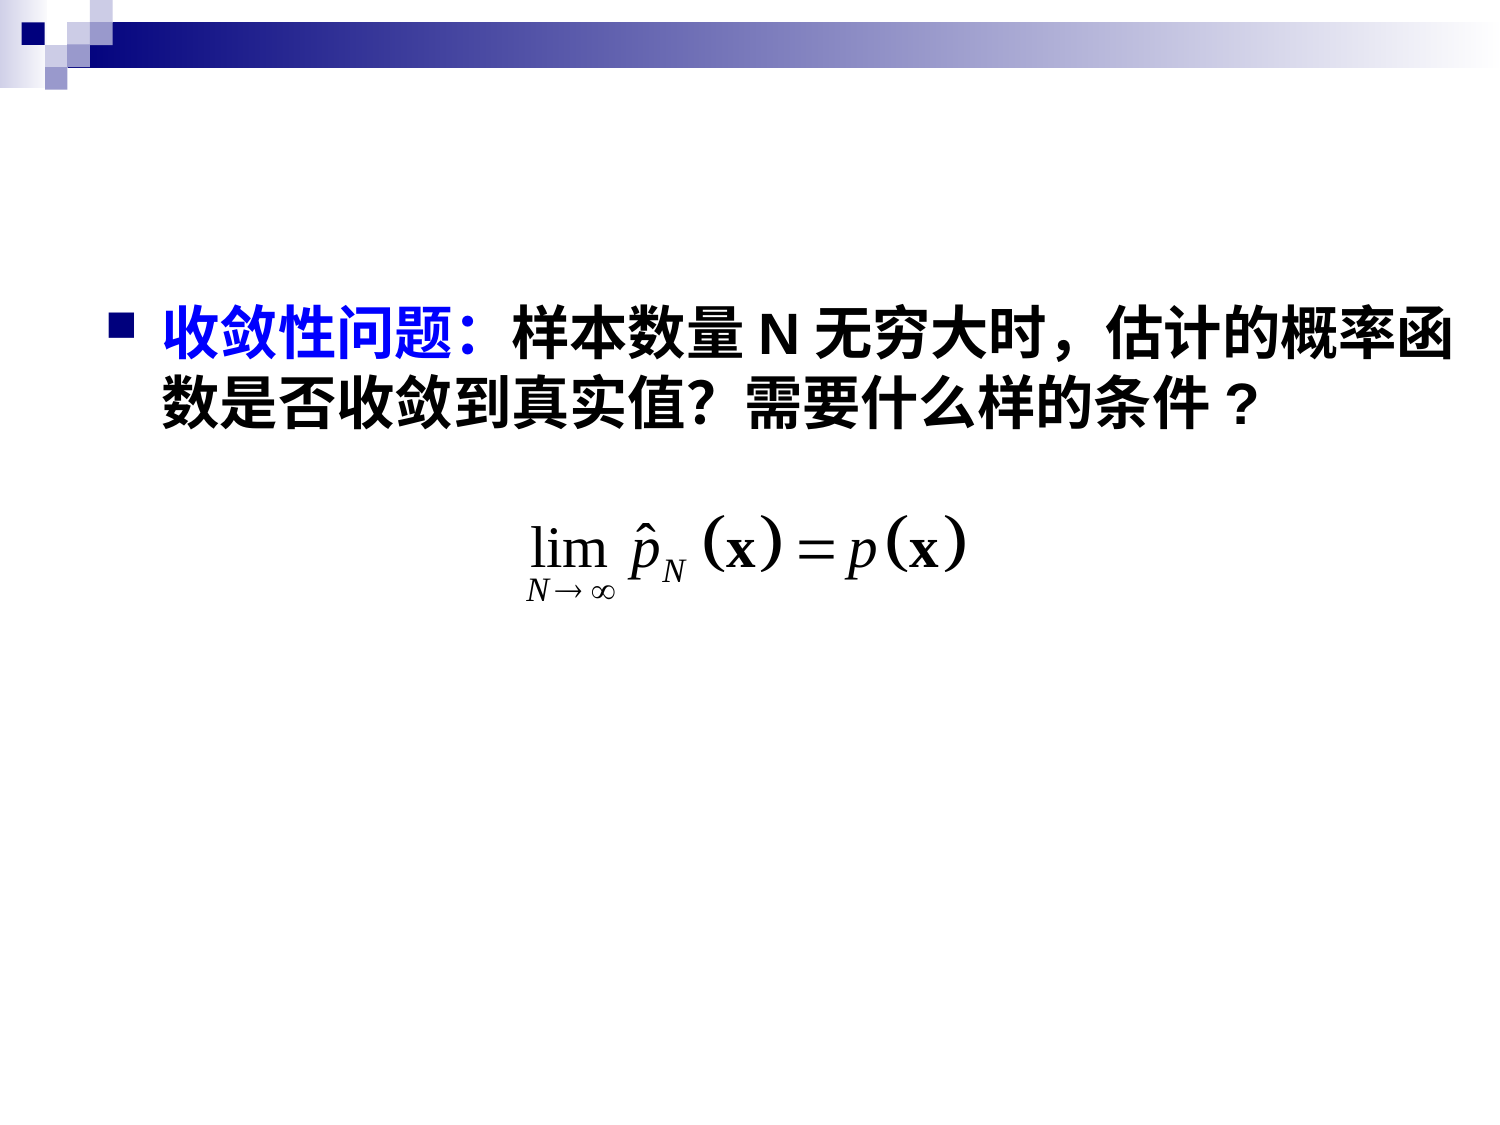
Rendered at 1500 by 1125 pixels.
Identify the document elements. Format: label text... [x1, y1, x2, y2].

list 收敛性问题：样本数量N无穷大时，估计的概率函数是否收敛到真实值？需要什么样的条件? [90, 288, 1500, 516]
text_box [513, 502, 975, 615]
